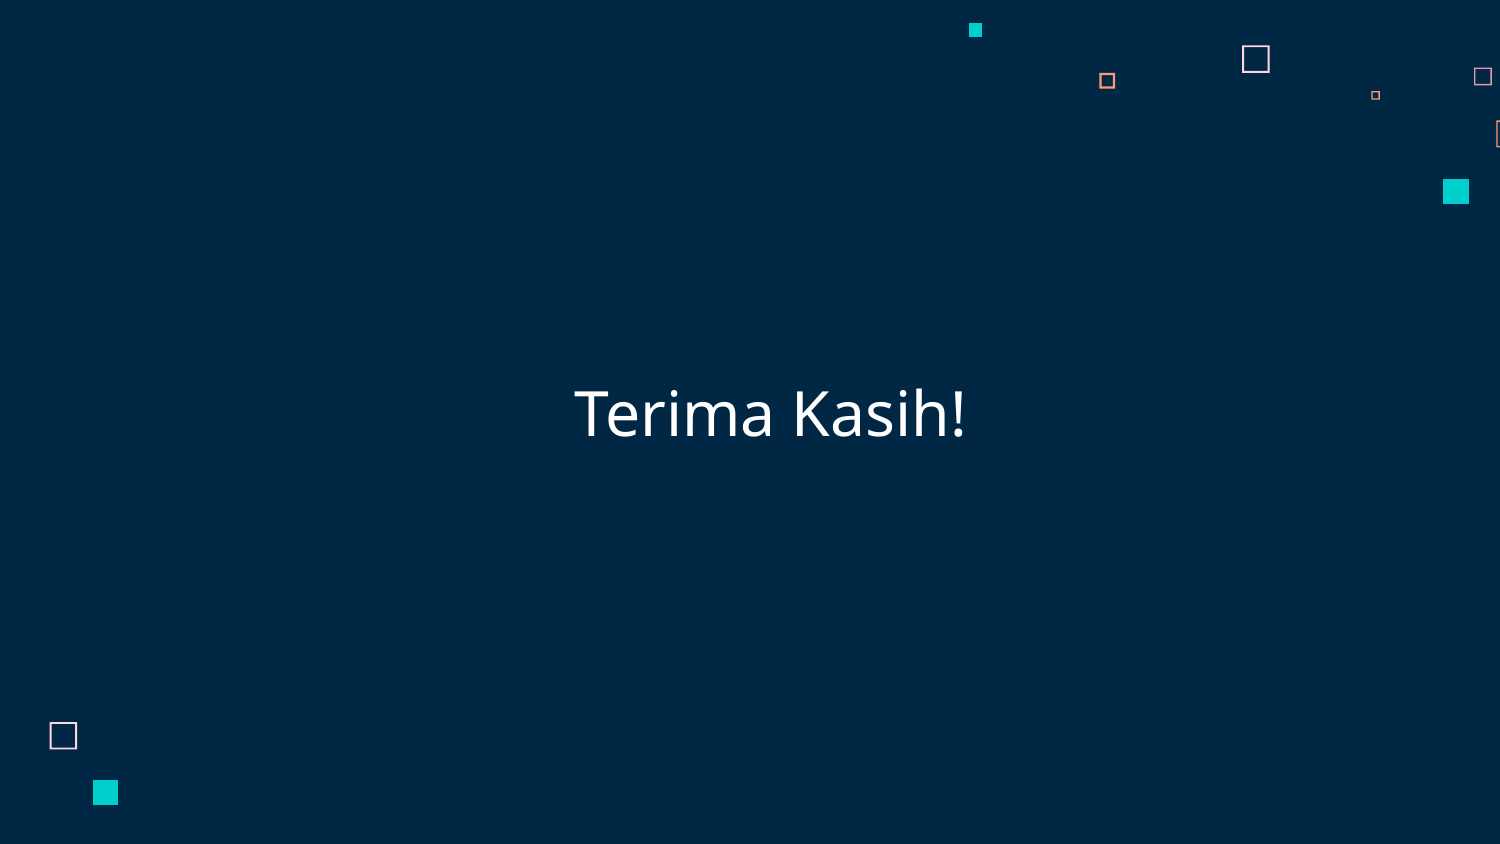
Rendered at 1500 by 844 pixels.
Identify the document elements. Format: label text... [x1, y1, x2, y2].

title Terima Kasih! [363, 337, 1179, 464]
